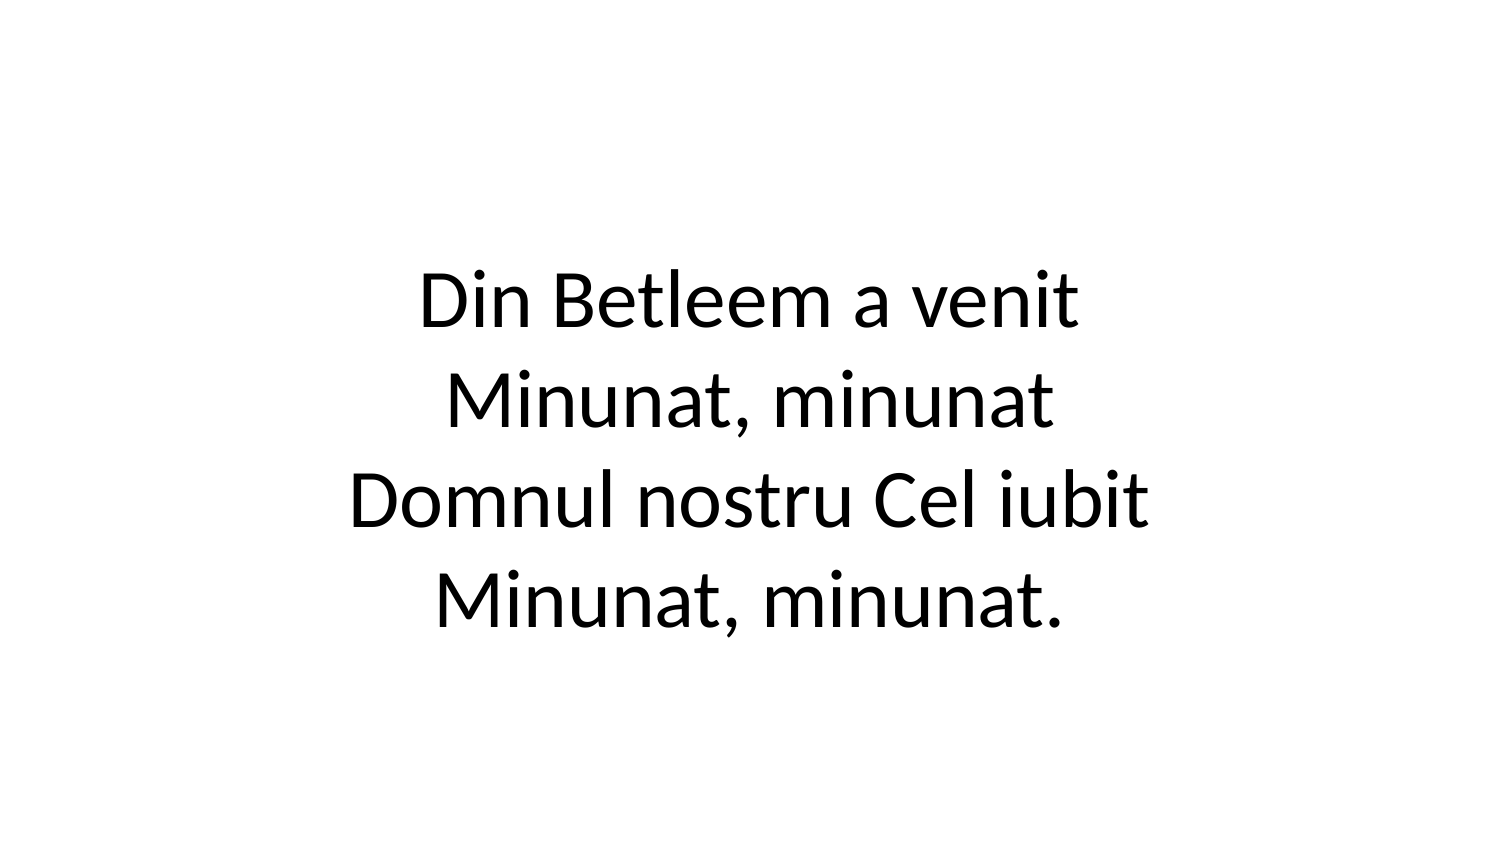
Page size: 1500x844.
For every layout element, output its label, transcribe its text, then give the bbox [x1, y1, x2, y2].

text_box Din Betleem a venit Minunat, minunat Domnul nostru Cel iubit Minunat, minunat. [333, 192, 1167, 652]
